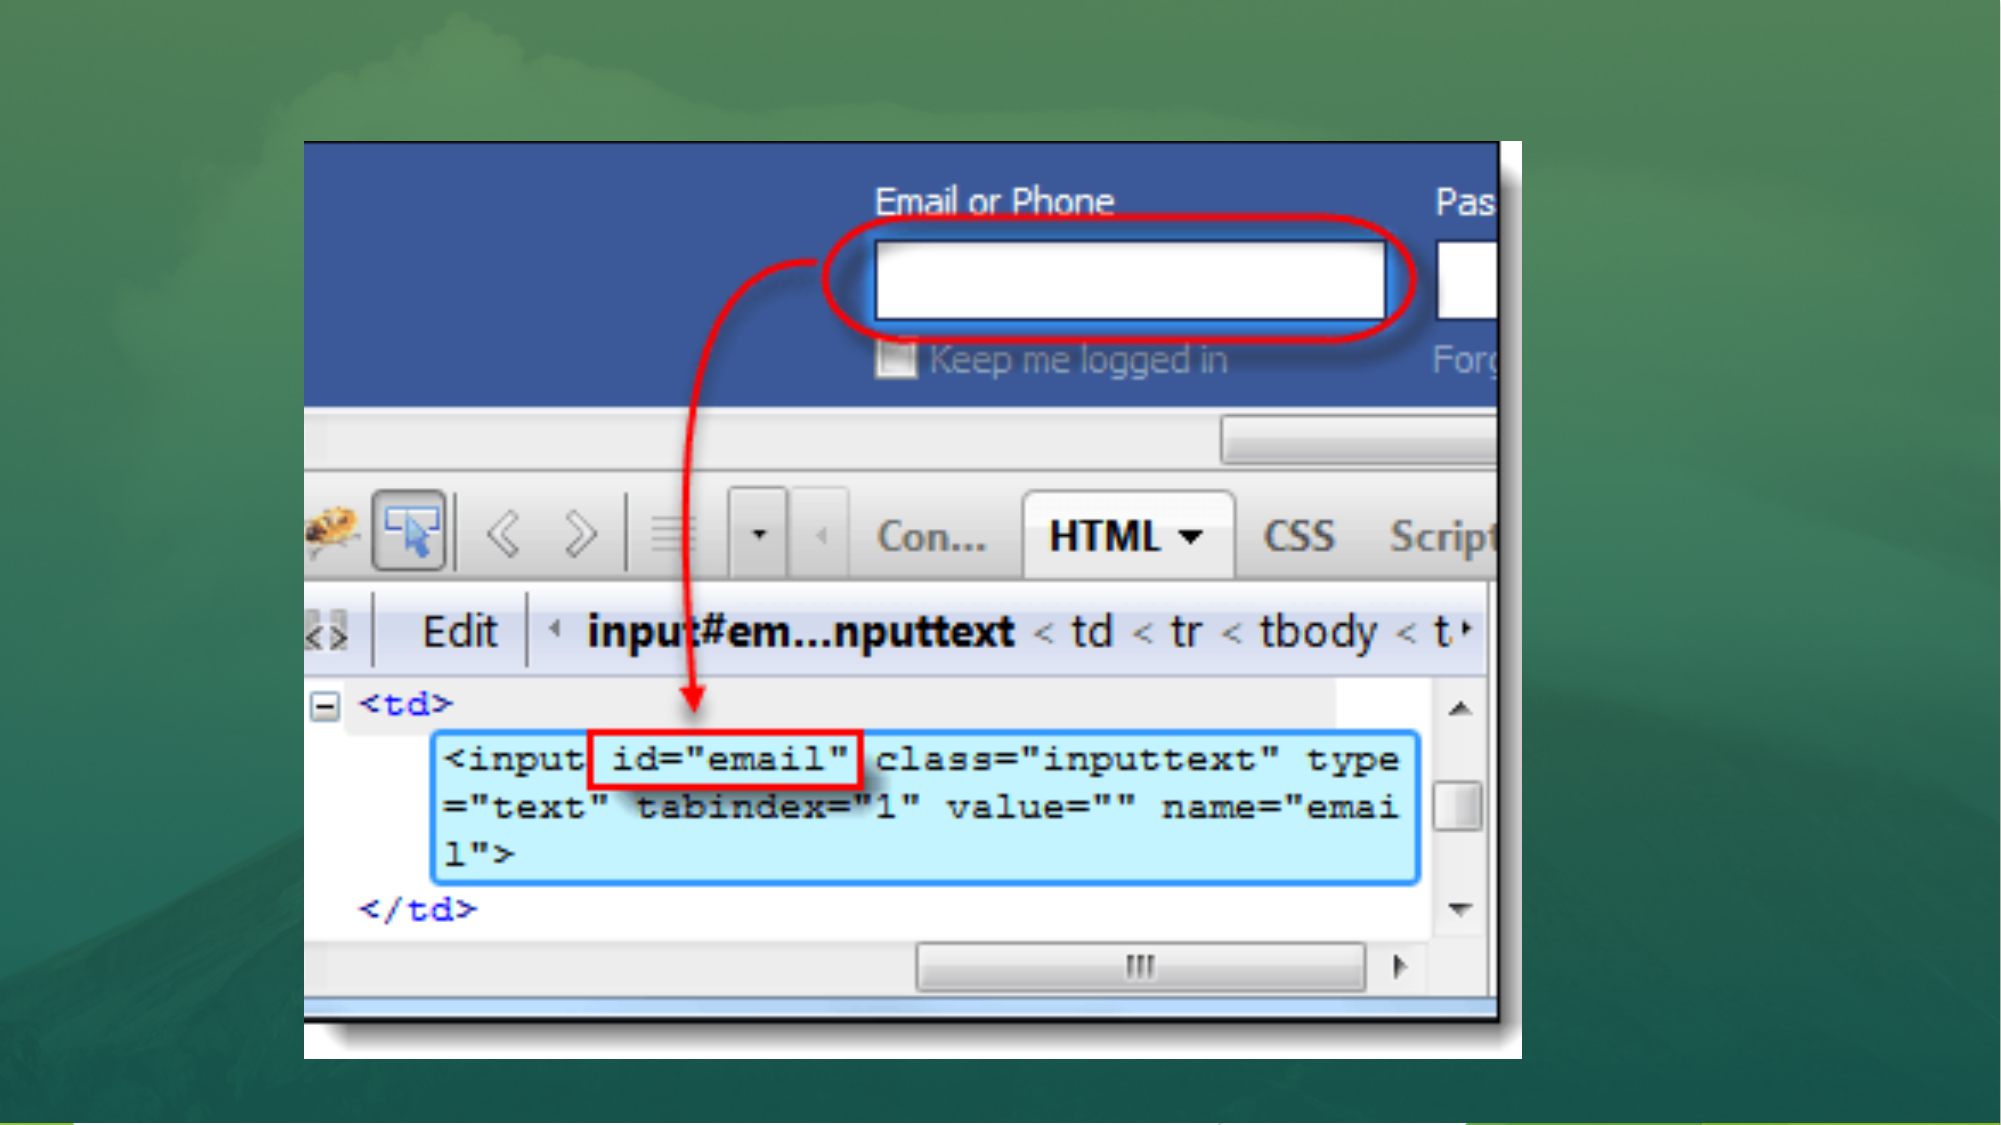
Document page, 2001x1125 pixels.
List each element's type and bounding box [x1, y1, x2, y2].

picture [0, 0, 2000, 1123]
list [303, 141, 1522, 1059]
